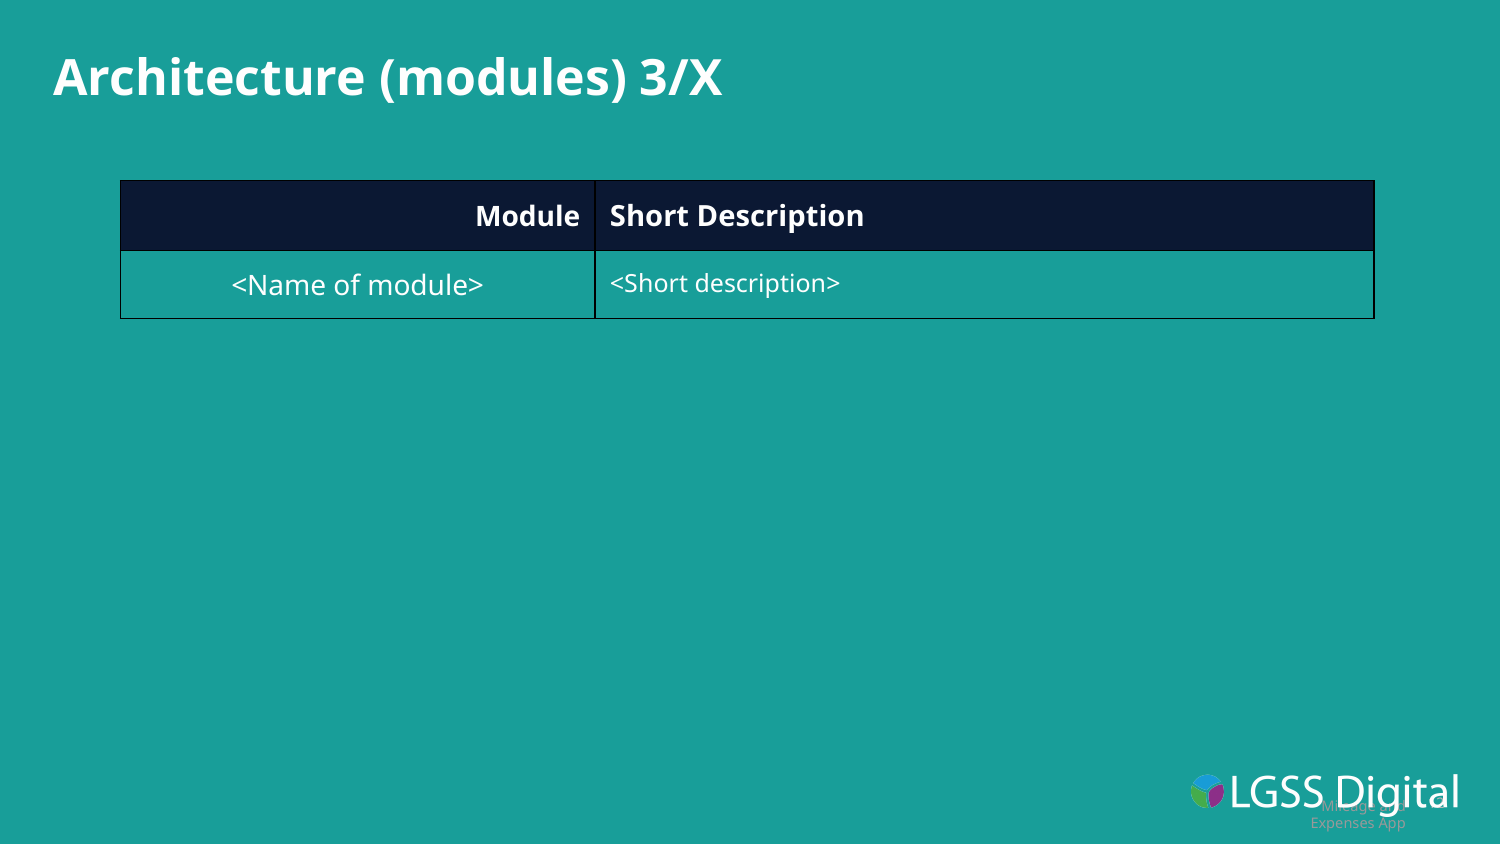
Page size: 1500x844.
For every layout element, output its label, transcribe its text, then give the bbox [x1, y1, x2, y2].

title Architecture (modules) 3/X [38, 30, 1215, 126]
table_cell <Short description> [596, 251, 1373, 318]
picture [1191, 768, 1461, 819]
table_cell <Name of module> [121, 251, 594, 318]
table_header Short Description [596, 181, 1373, 250]
table_header Module [121, 181, 594, 250]
